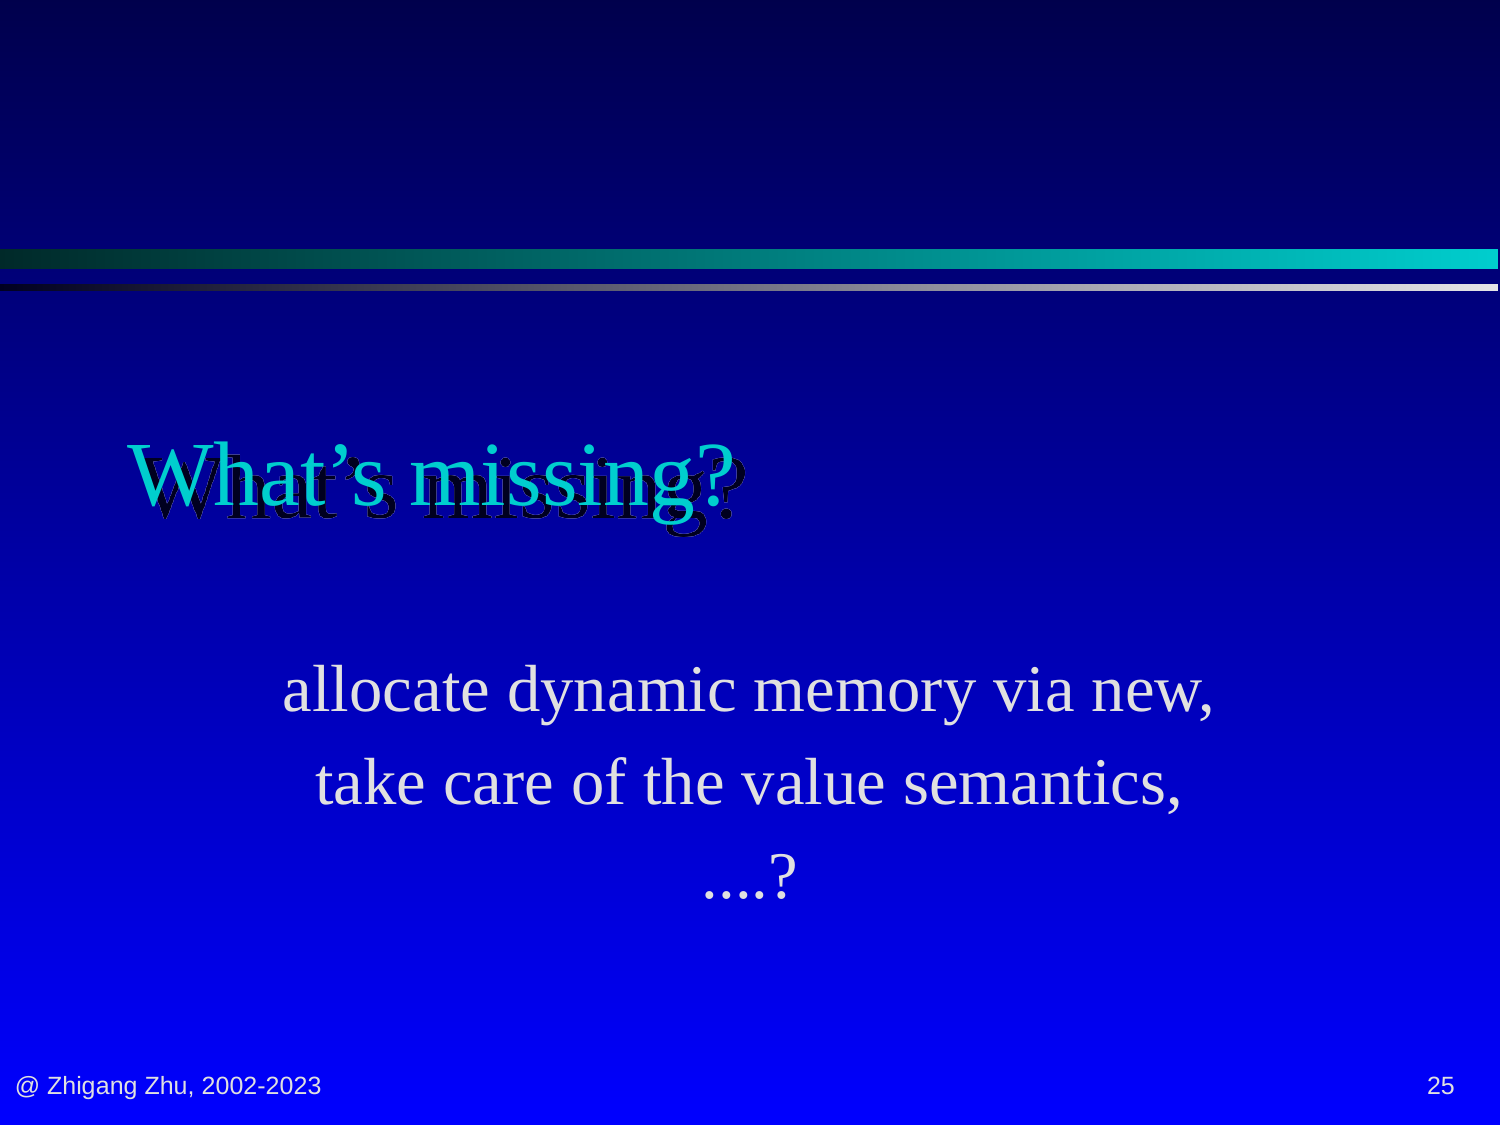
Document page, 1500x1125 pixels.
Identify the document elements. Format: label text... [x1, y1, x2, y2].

title What’s missing? [111, 374, 1388, 563]
subtitle allocate dynamic memory via new, take care of the value semantics, ....? [224, 636, 1276, 926]
